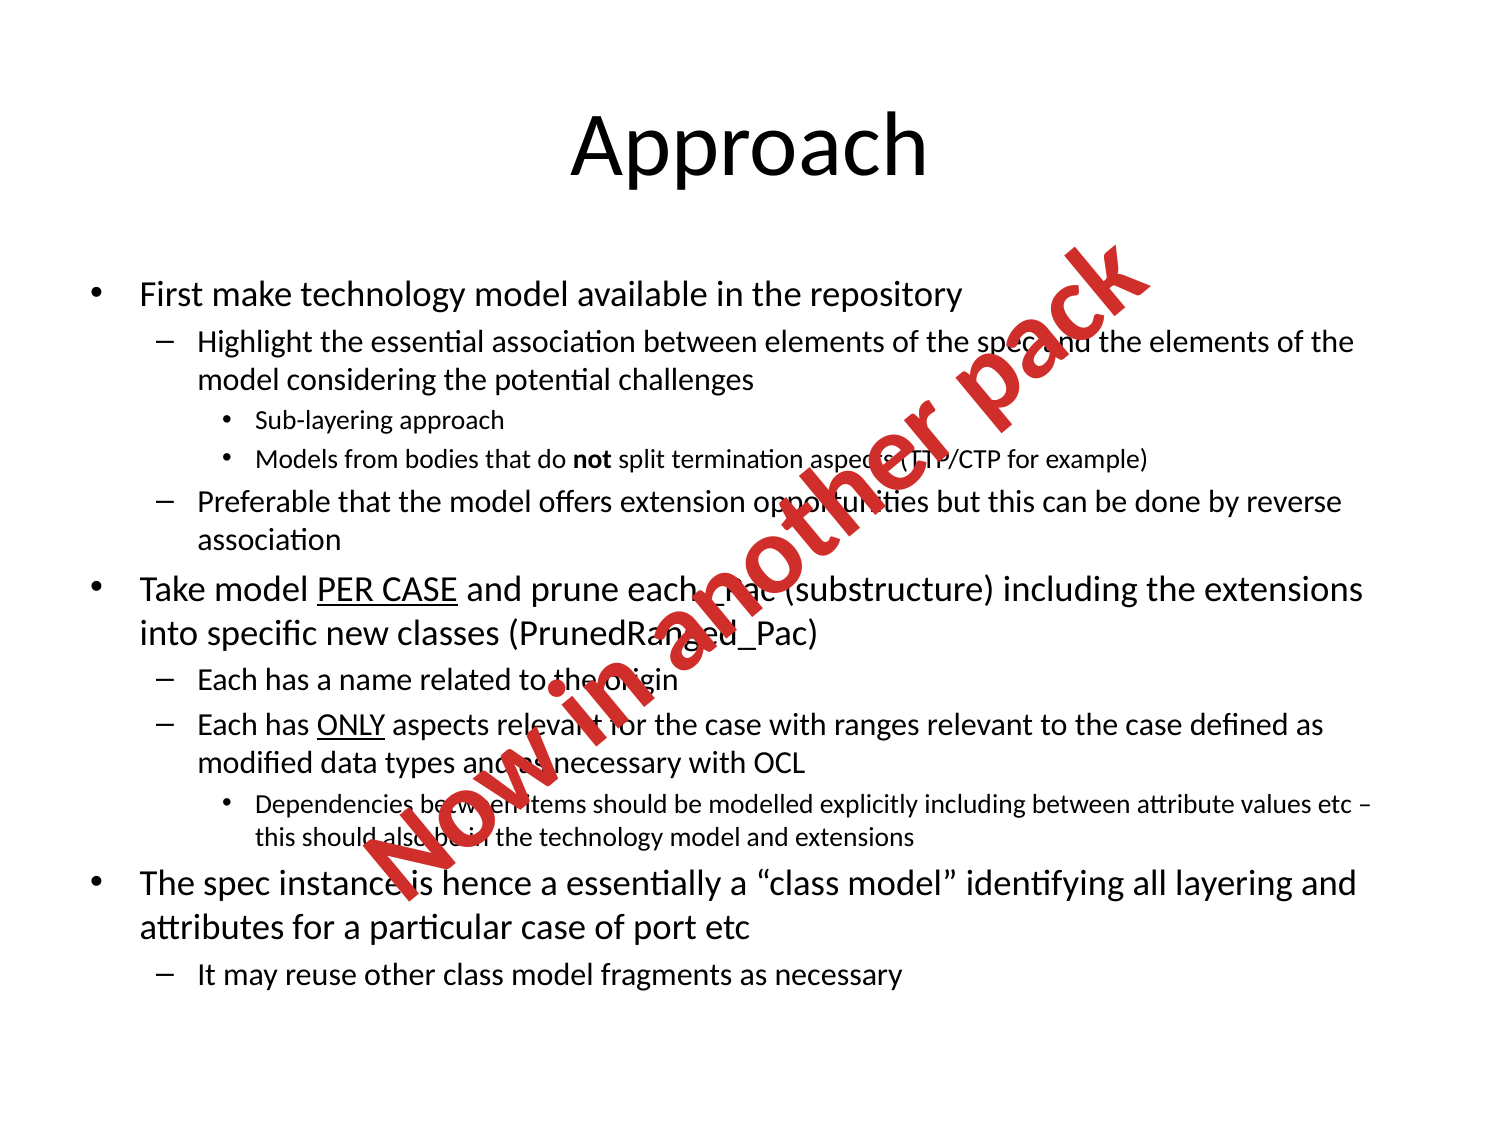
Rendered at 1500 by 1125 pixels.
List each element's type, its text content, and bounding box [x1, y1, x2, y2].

title Approach [75, 45, 1425, 233]
list First make technology model available in the repository Highlight the essential association between elements of the spec and the elements of the model considering the potential challenges Sub-layering approach Models from bodies that do not split termination aspects (TTP/CTP for example) Preferable that the model offers extension opportunities but this can be done by reverse association Take model PER CASE and prune each _Pac (substructure) including the extensions into specific new classes (PrunedRanged_Pac) Each has a name related to the origin Each has ONLY aspects relevant for the case with ranges relevant to the case defined as modified data types and as necessary with OCL Dependencies between items should be modelled explicitly including between attribute values etc – this should also be in the technology model and extensions The spec instance is hence a essentially a “class model” identifying all layering and attributes for a particular case of port etc It may reuse other class model fragments as necessary [75, 262, 1425, 1005]
text_box Now in another pack [316, 184, 1183, 940]
